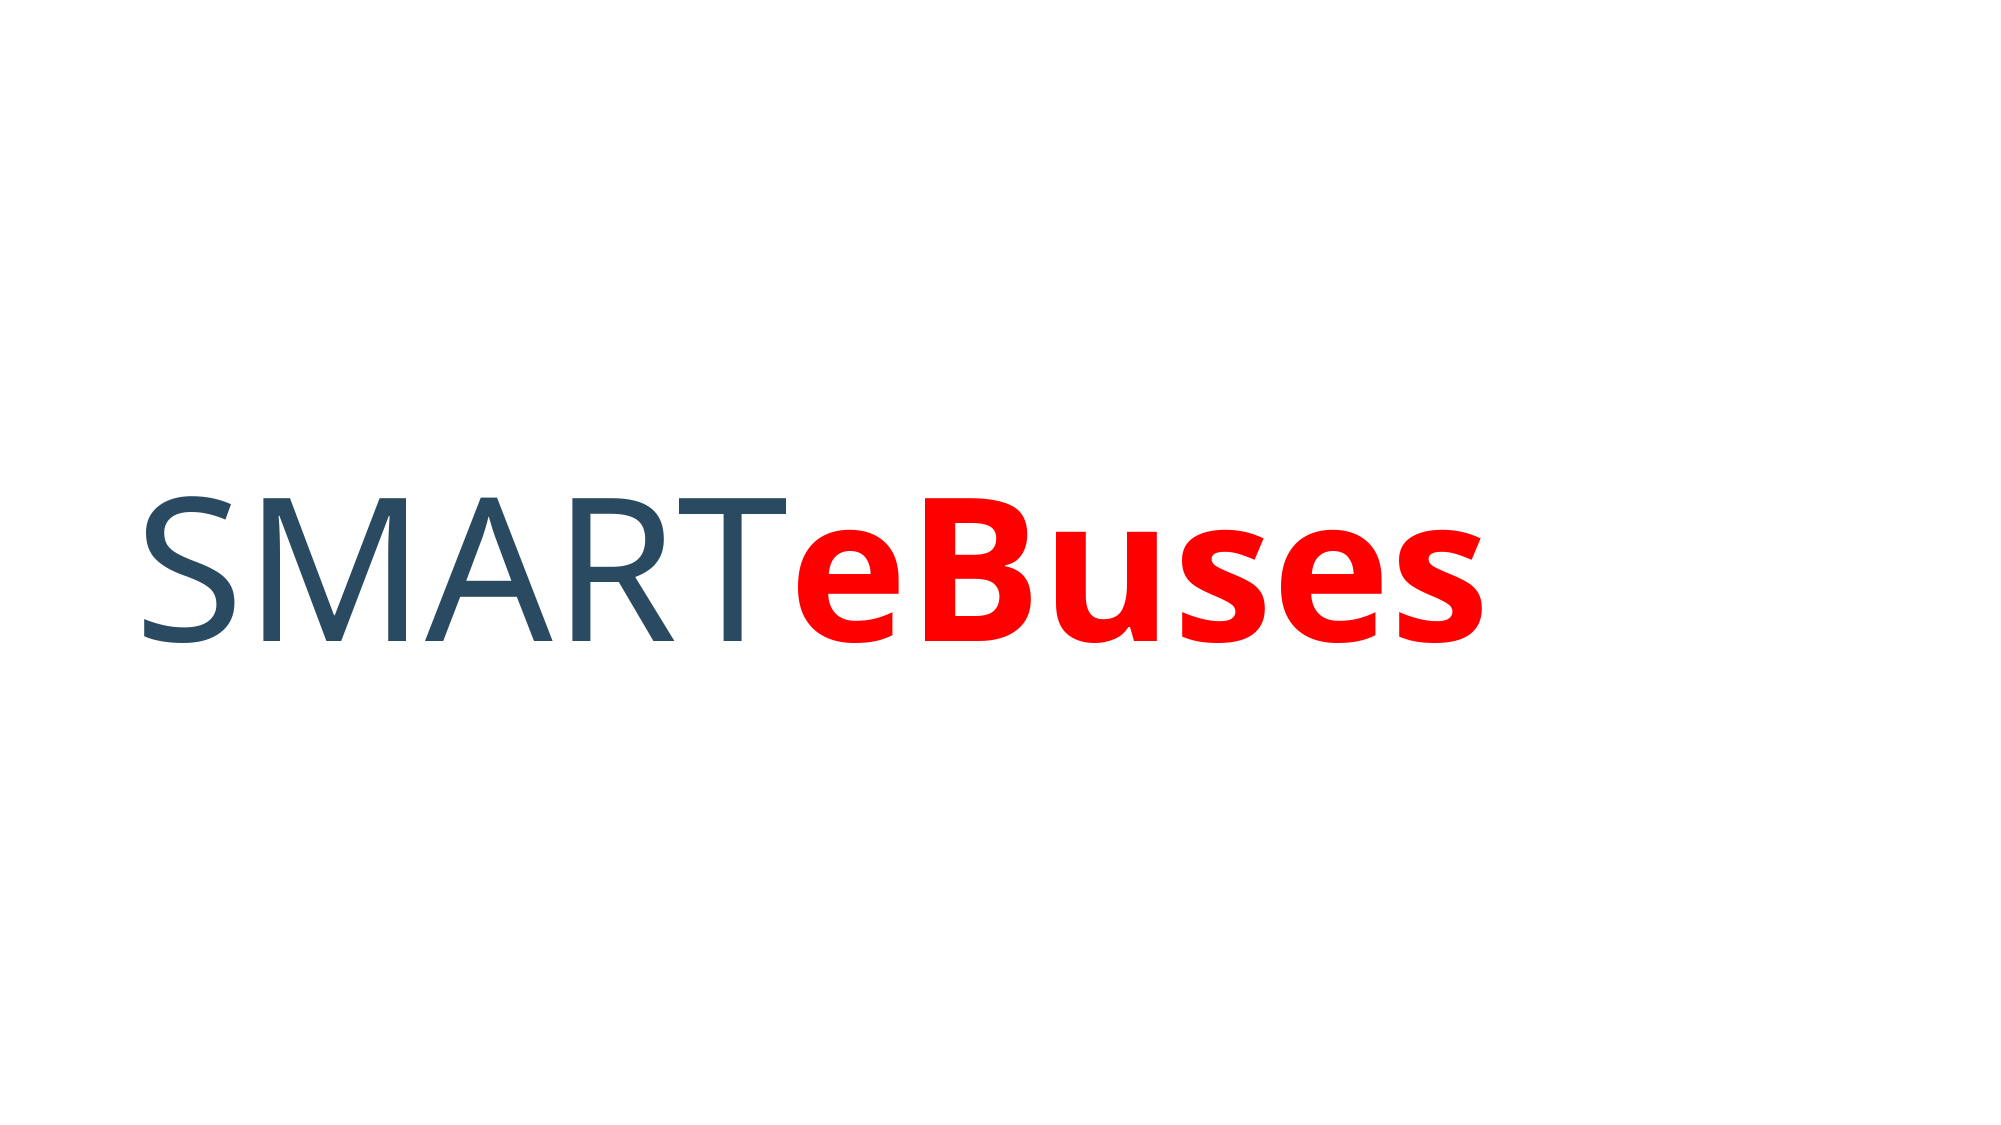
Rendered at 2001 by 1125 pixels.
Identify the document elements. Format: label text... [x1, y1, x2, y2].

text_box SMARTeBuses [119, 433, 1881, 689]
